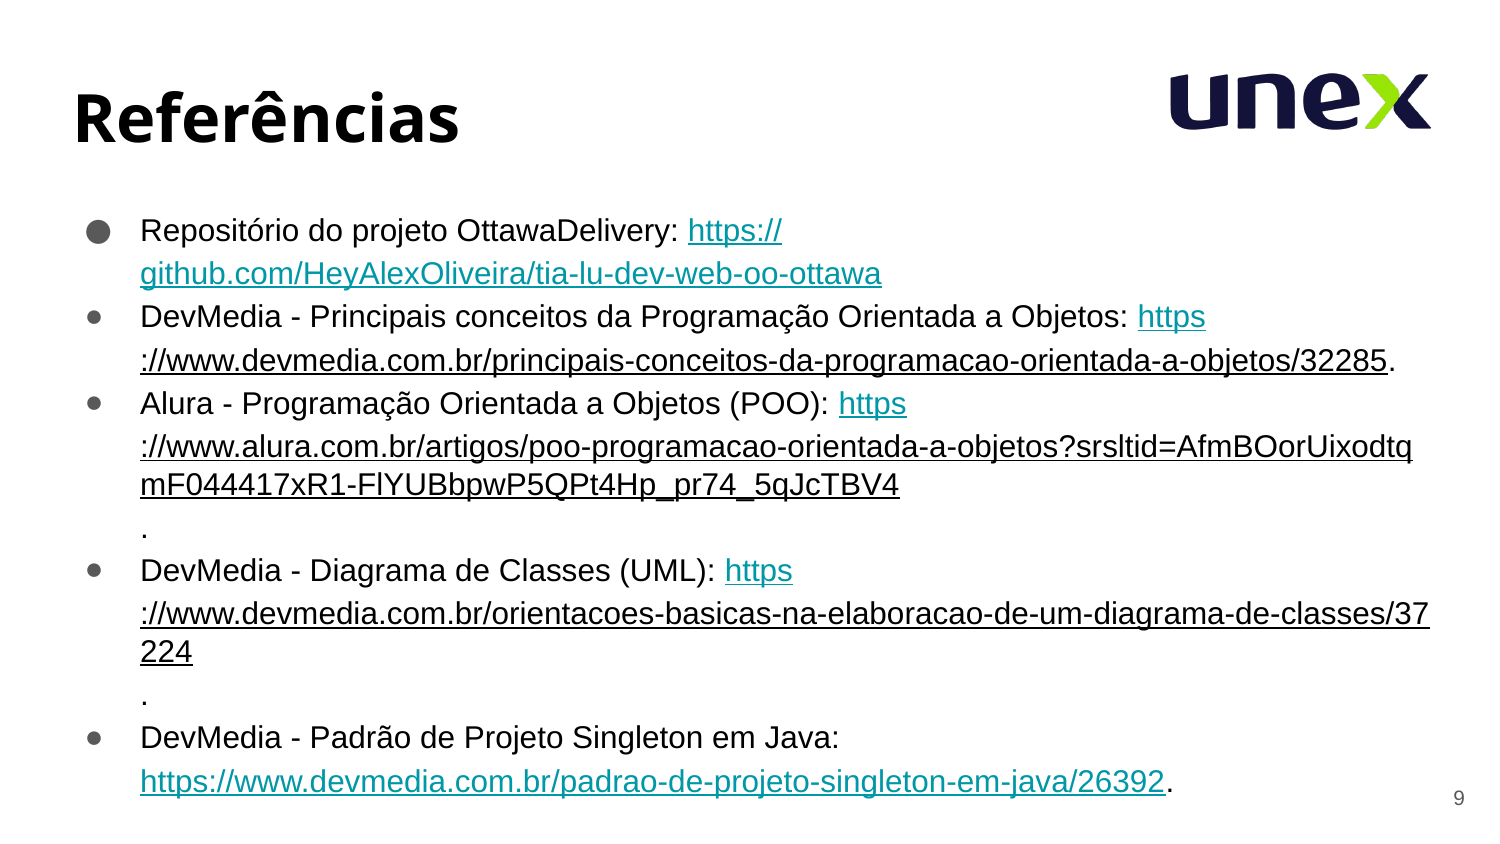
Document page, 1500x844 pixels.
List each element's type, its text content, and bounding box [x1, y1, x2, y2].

text_box Referências [57, 60, 1144, 174]
list Repositório do projeto OttawaDelivery: https://github.com/HeyAlexOliveira/tia-lu-dev-web-oo-ottawa DevMedia - Principais conceitos da Programação Orientada a Objetos: https://www.devmedia.com.br/principais-conceitos-da-programacao-orientada-a-objetos/32285. Alura - Programação Orientada a Objetos (POO): https://www.alura.com.br/artigos/poo-programacao-orientada-a-objetos?srsltid=AfmBOorUixodtqmF044417xR1-FlYUBbpwP5QPt4Hp_pr74_5qJcTBV4. DevMedia - Diagrama de Classes (UML): https://www.devmedia.com.br/orientacoes-basicas-na-elaboracao-de-um-diagrama-de-classes/37224. DevMedia - Padrão de Projeto Singleton em Java: https://www.devmedia.com.br/padrao-de-projeto-singleton-em-java/26392. [51, 189, 1449, 750]
picture [1149, 15, 1450, 190]
slide_number 9 [1389, 764, 1480, 830]
